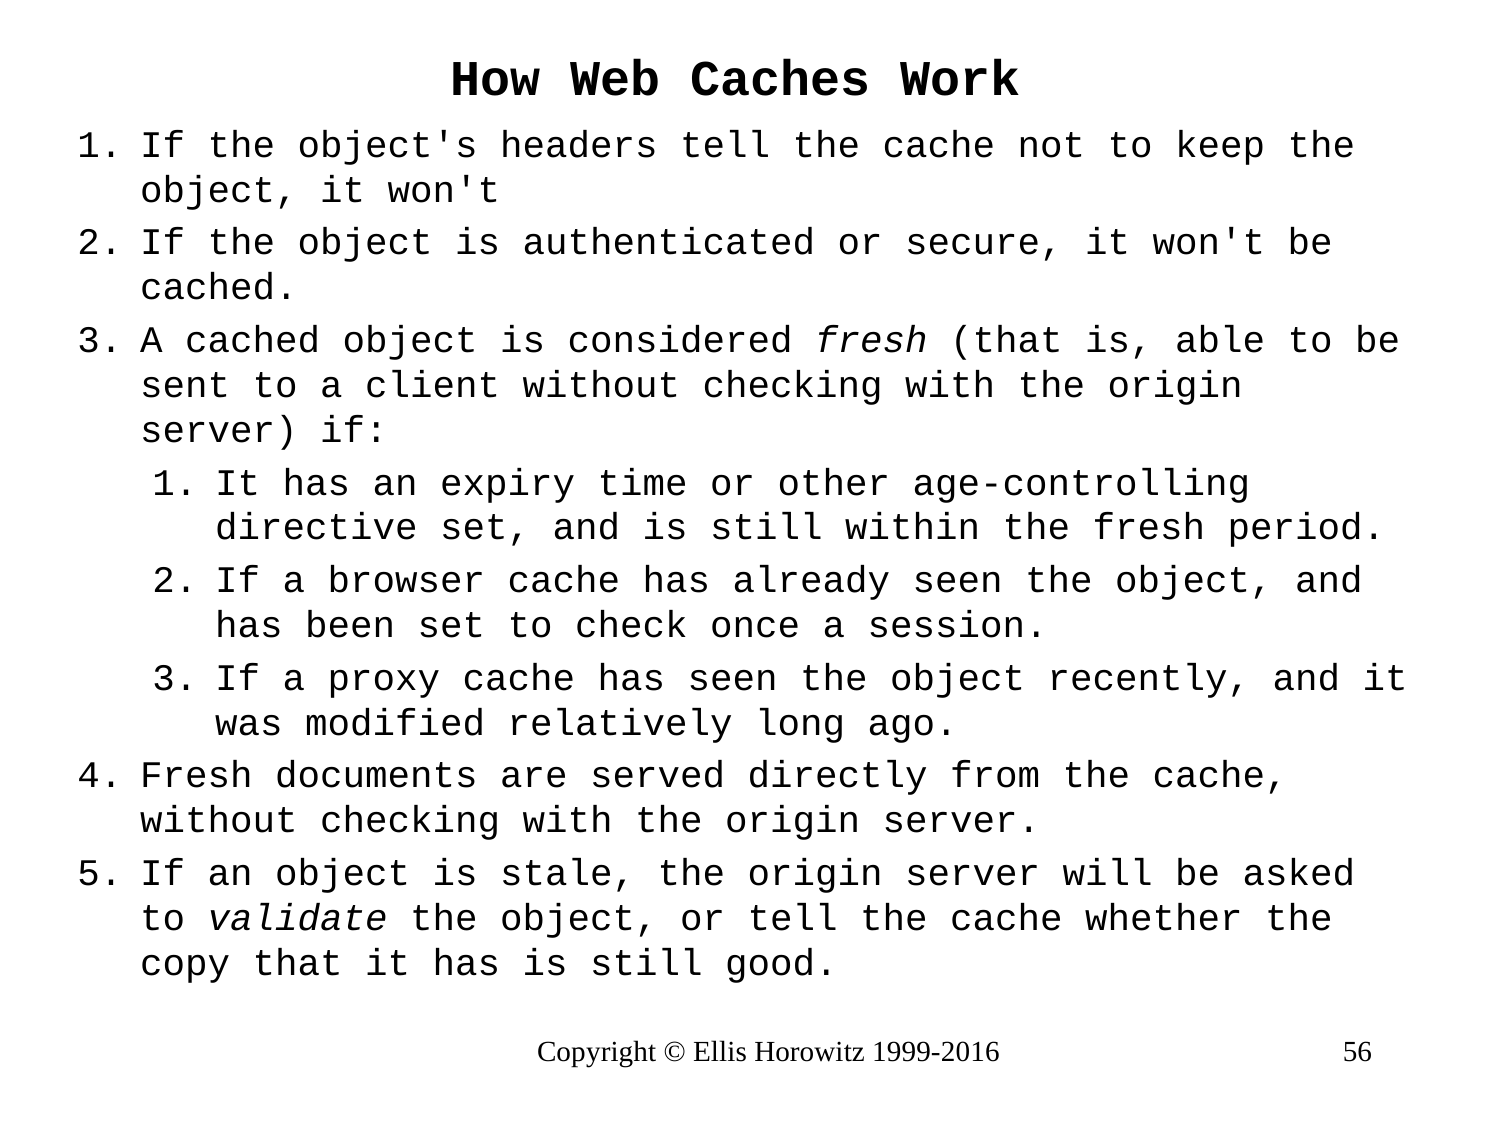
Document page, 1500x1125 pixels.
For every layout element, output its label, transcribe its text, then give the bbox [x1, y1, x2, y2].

slide_number 56 [1074, 1024, 1388, 1101]
footer Copyright © Ellis Horowitz 1999-2016 [512, 1024, 1026, 1101]
title How Web Caches Work [112, 37, 1388, 112]
list If the object's headers tell the cache not to keep the object, it won't If the object is authenticated or secure, it won't be cached. A cached object is considered fresh (that is, able to be sent to a client without checking with the origin server) if: It has an expiry time or other age-controlling directive set, and is still within the fresh period. If a browser cache has already seen the object, and has been set to check once a session. If a proxy cache has seen the object recently, and it was modified relatively long ago. Fresh documents are served directly from the cache, without checking with the origin server. If an object is stale, the origin server will be asked to validate the object, or tell the cache whether the copy that it has is still good. [62, 112, 1425, 1000]
